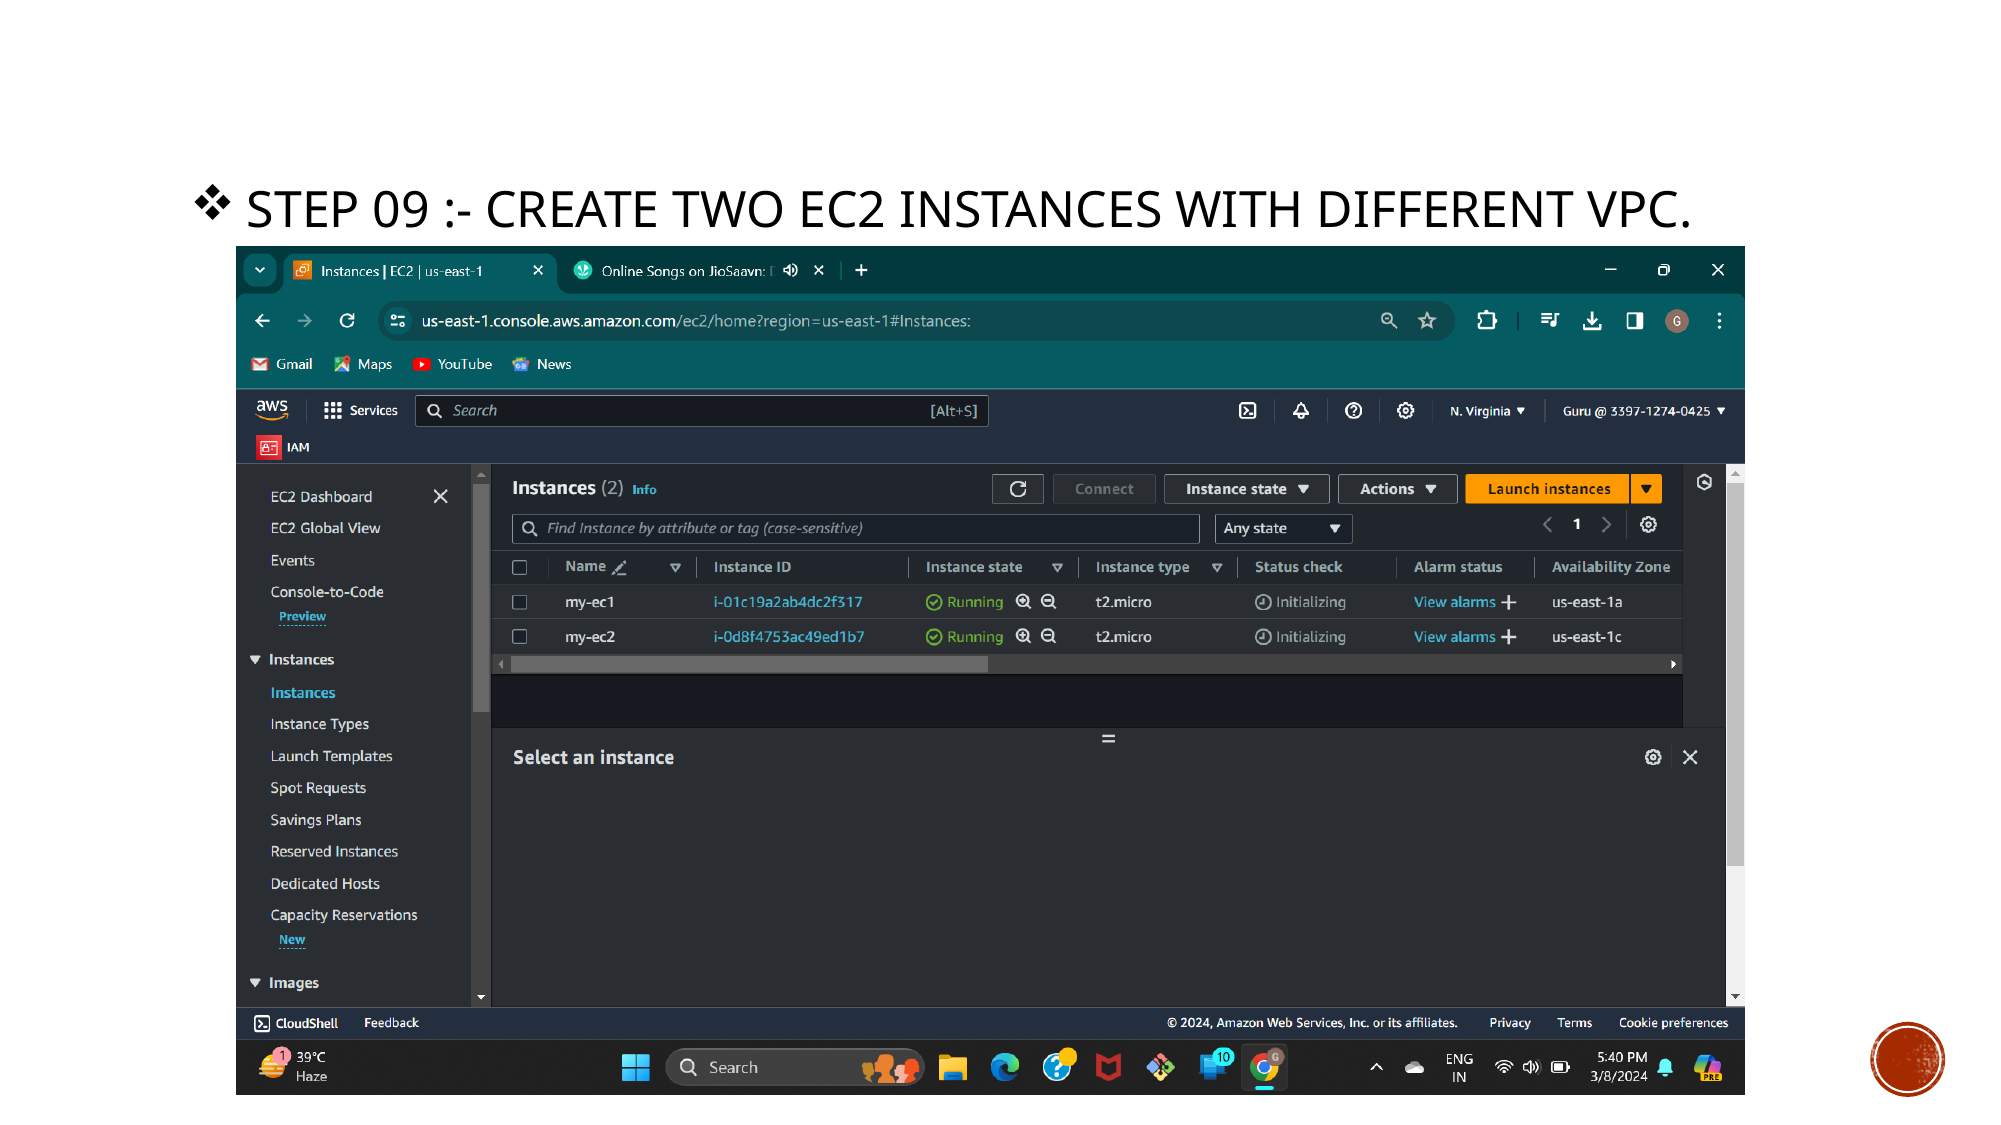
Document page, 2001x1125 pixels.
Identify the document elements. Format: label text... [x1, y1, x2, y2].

title Step 09 :- Create two EC2 instances with different vpc. [175, 79, 1826, 344]
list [240, 250, 1741, 1092]
